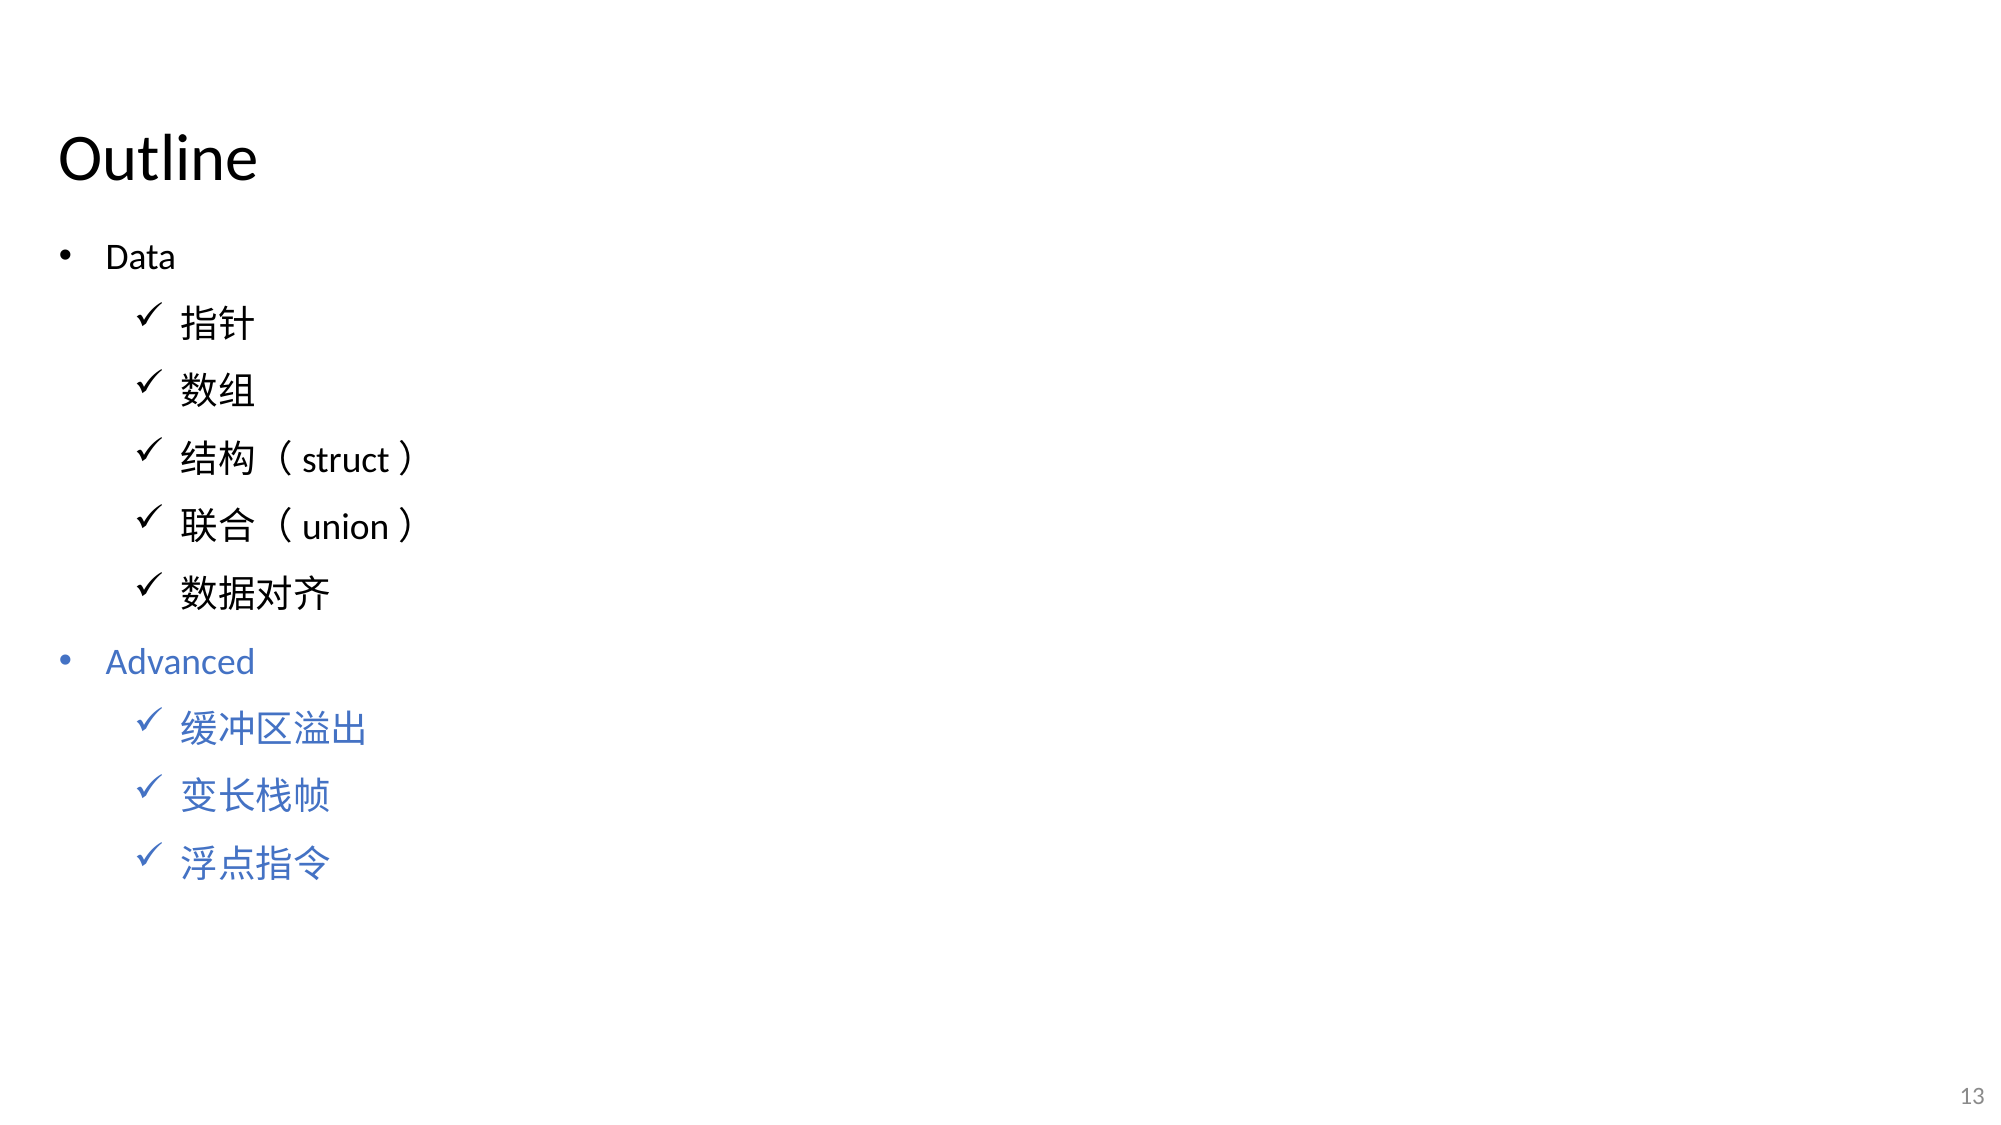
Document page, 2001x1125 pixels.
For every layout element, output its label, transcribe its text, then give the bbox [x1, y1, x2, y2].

text_box Outline [44, 106, 788, 201]
text_box Data 指针 数组 结构（struct） 联合（union） 数据对齐 Advanced 缓冲区溢出 变长栈帧 浮点指令 [44, 202, 1045, 892]
slide_number 13 [1550, 1065, 2000, 1125]
